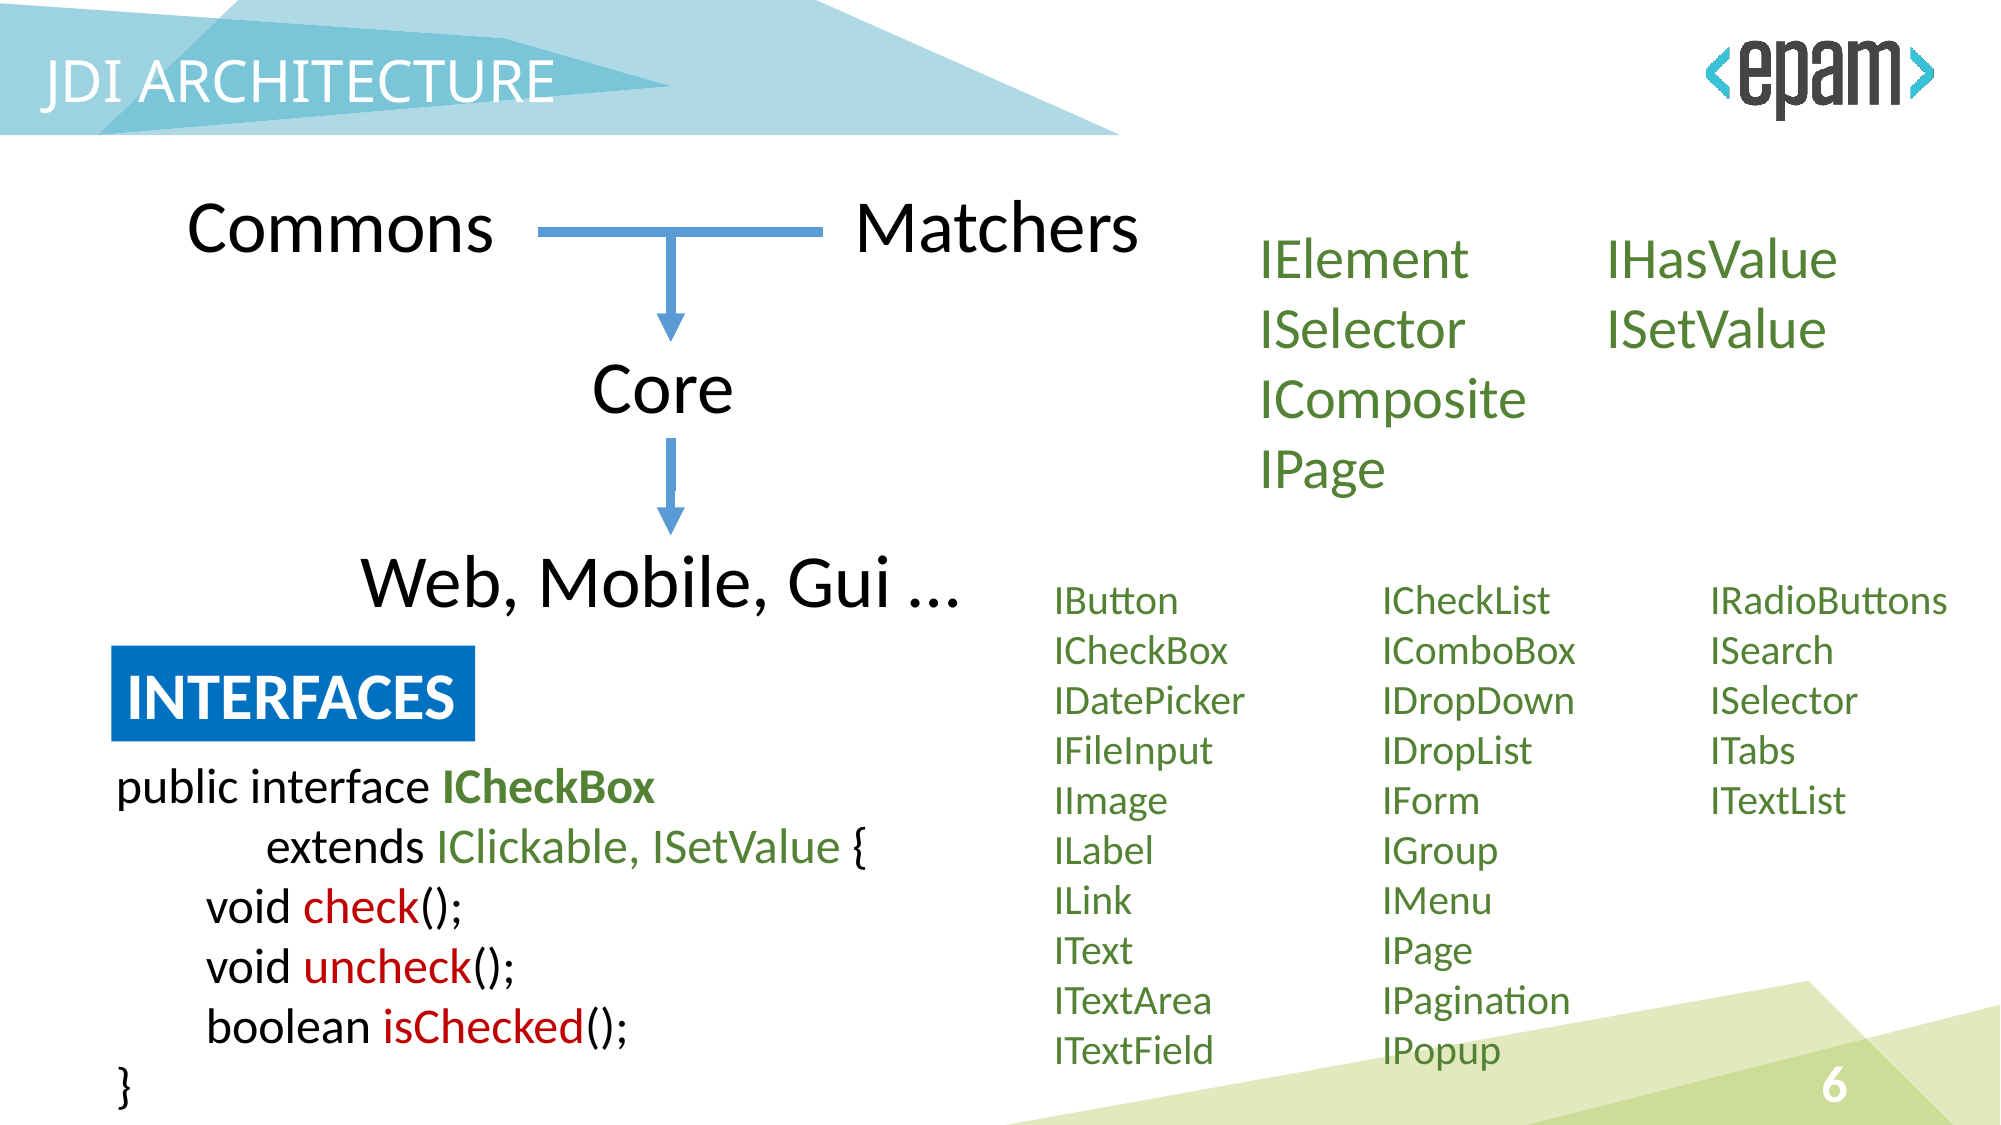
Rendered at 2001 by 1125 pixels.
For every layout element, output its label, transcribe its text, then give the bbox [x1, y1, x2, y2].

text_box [670, 231, 823, 342]
text_box Matchers [822, 180, 1160, 284]
text_box IButton ICheckBox IDatePicker IFileInput IImage ILabel ILink IText ITextArea ITextField ICheckList IComboBox IDropDown IDropList IForm IGroup IMenu IPage IPagination IPopup IRadioButtons ISearch ISelector ITabs ITextList [1039, 565, 2000, 1087]
slide_number 6 [1412, 1087, 1863, 1103]
list JDI architecture [30, 36, 2000, 158]
text_box Core [577, 342, 764, 438]
list Commons [172, 180, 538, 284]
text_box IElement ISelector IComposite IPage IHasValue ISetValue [1244, 212, 1969, 555]
picture [1682, 19, 1957, 127]
text_box public interface ICheckBox extends IClickable, ISetValue { void check(); void uncheck(); boolean isChecked(); } [101, 746, 1284, 1121]
text_box INTERFACES [111, 645, 476, 742]
text_box Web, Mobile, Gui … [346, 535, 996, 623]
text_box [537, 231, 670, 342]
